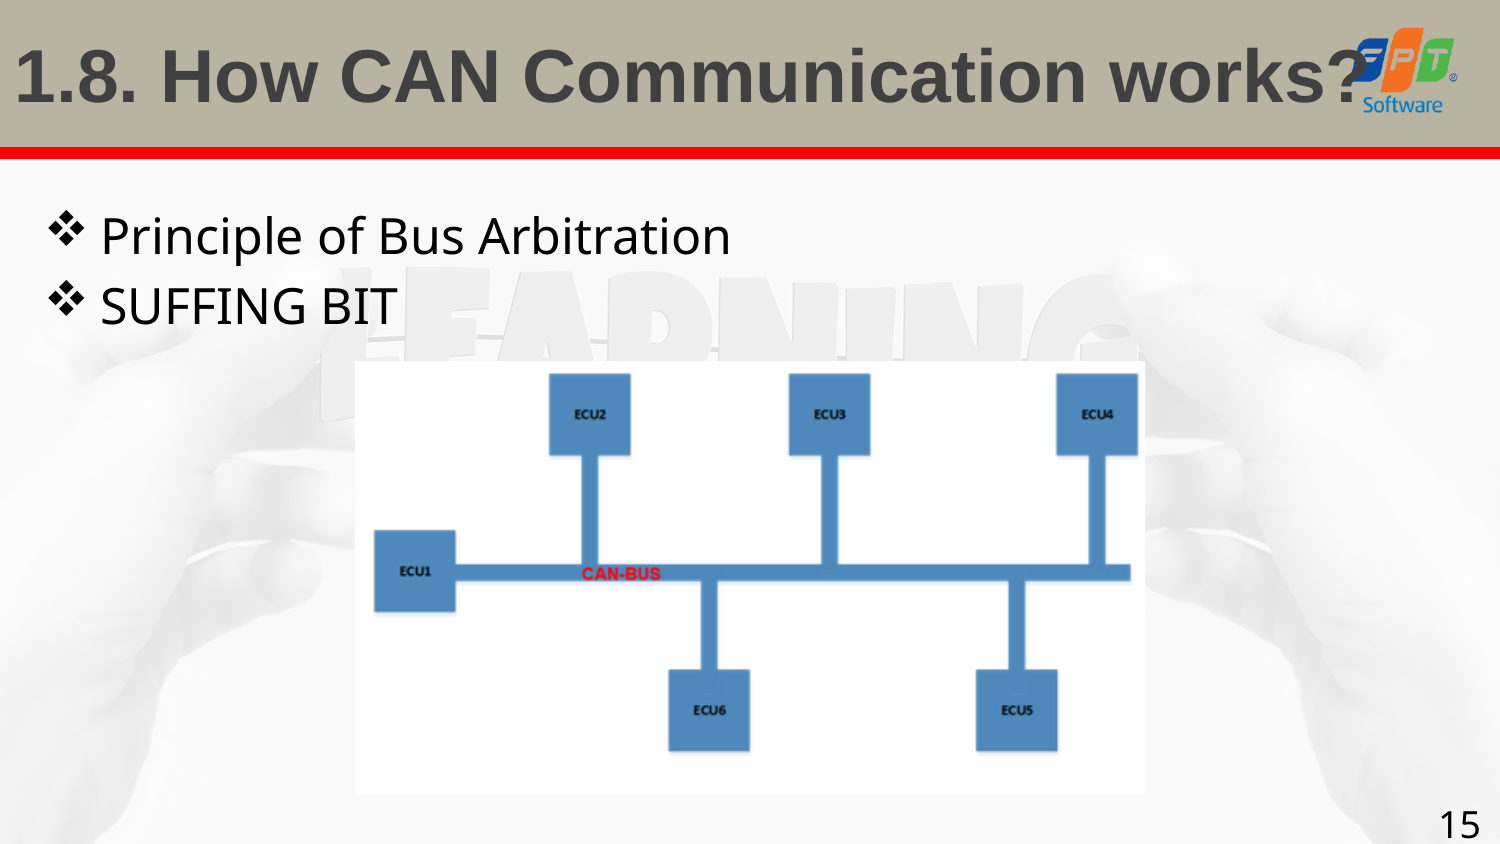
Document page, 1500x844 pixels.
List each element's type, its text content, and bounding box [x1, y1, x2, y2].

slide_number 15 [1423, 793, 1500, 839]
title 1.8. How CAN Communication works? [0, 0, 1500, 146]
picture [0, 146, 1500, 844]
list Principle of Bus Arbitration SUFFING BIT [29, 197, 1424, 794]
